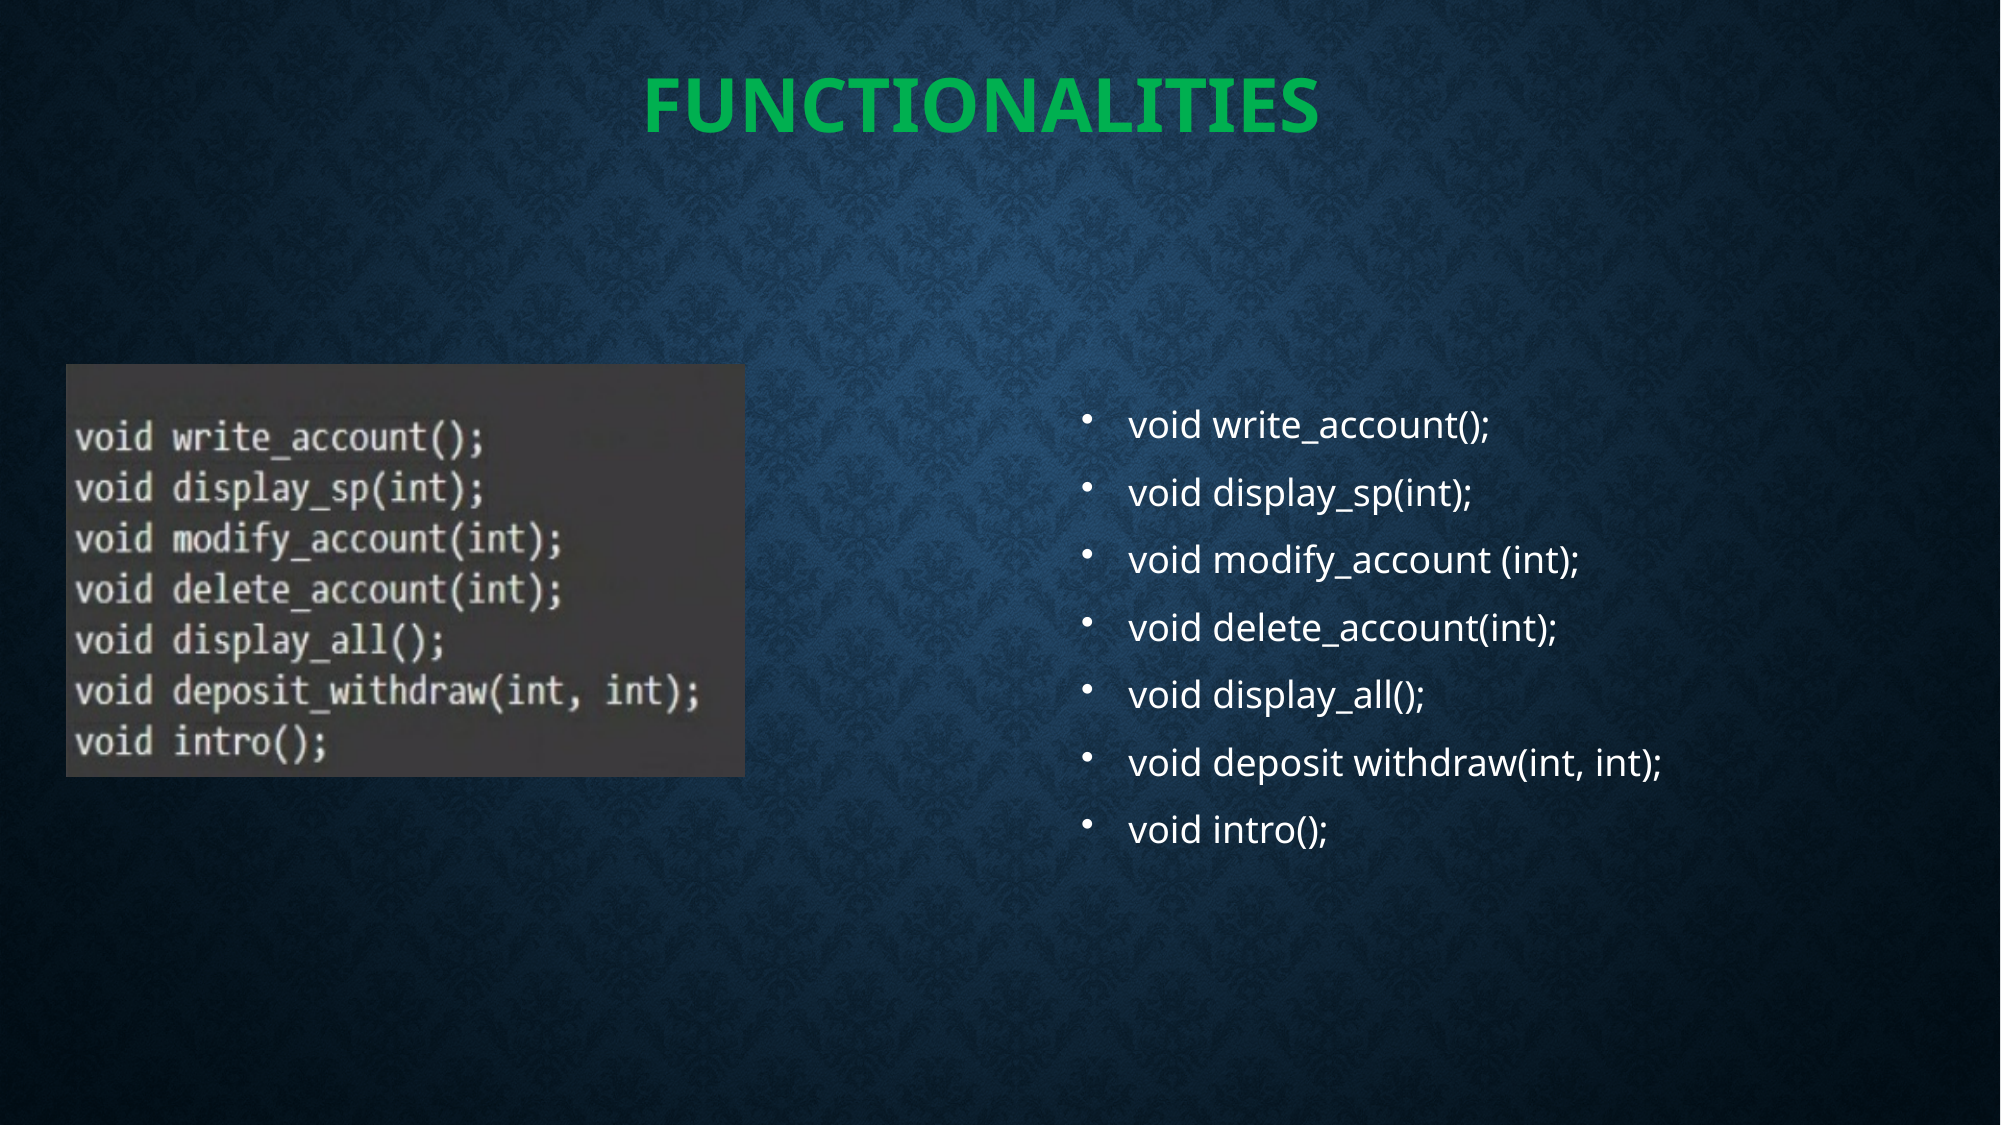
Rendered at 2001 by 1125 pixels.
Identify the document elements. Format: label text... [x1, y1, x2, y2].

title FUNCTIONALITIES [131, 0, 1831, 218]
picture [66, 363, 745, 777]
text_box void write_account(); void display_sp(int); void modify_account (int); void delete_account(int); void display_all(); void deposit withdraw(int, int); void intro(); [1064, 326, 2000, 859]
